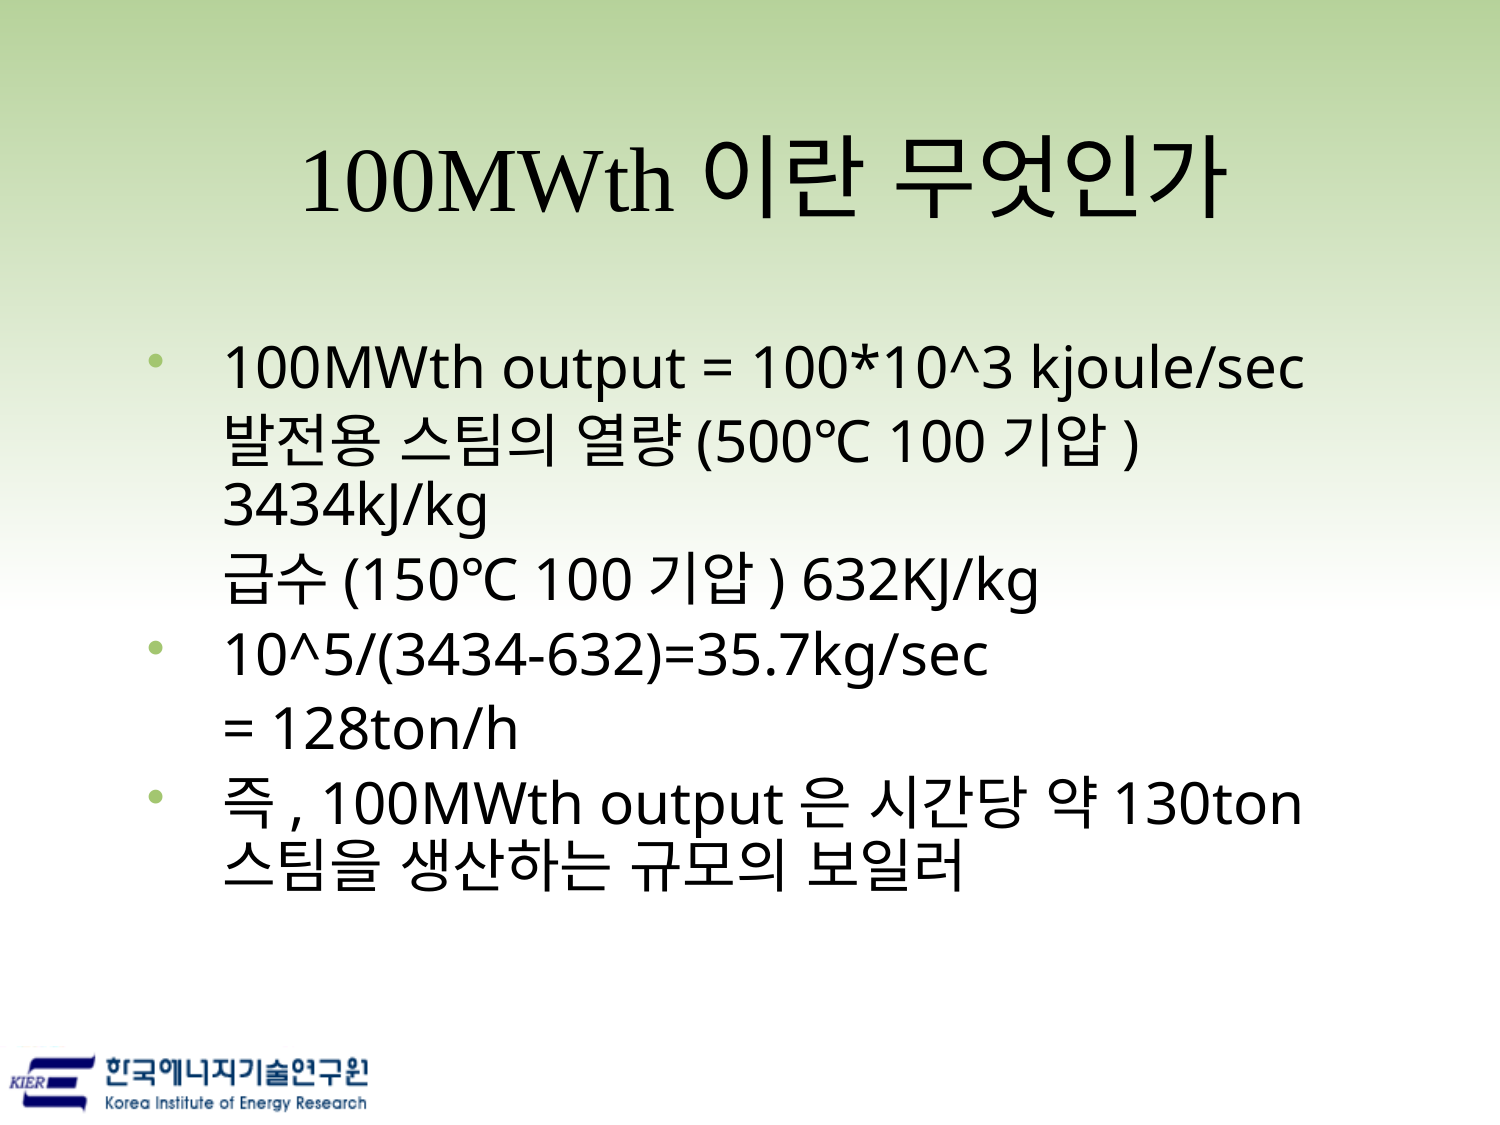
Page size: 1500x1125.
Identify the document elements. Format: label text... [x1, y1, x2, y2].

list 100MWth output = 100*10^3 kjoule/sec 발전용 스팀의 열량(500℃ 100기압) 3434kJ/kg 급수(150℃ 100기압) 632KJ/kg 10^5/(3434-632)=35.7kg/sec = 128ton/h 즉, 100MWth output은 시간당 약130ton 스팀을 생산하는 규모의 보일러 [133, 330, 1339, 944]
text_box 100MWth이란 무엇인가 [283, 112, 1246, 238]
picture [0, 1046, 374, 1125]
